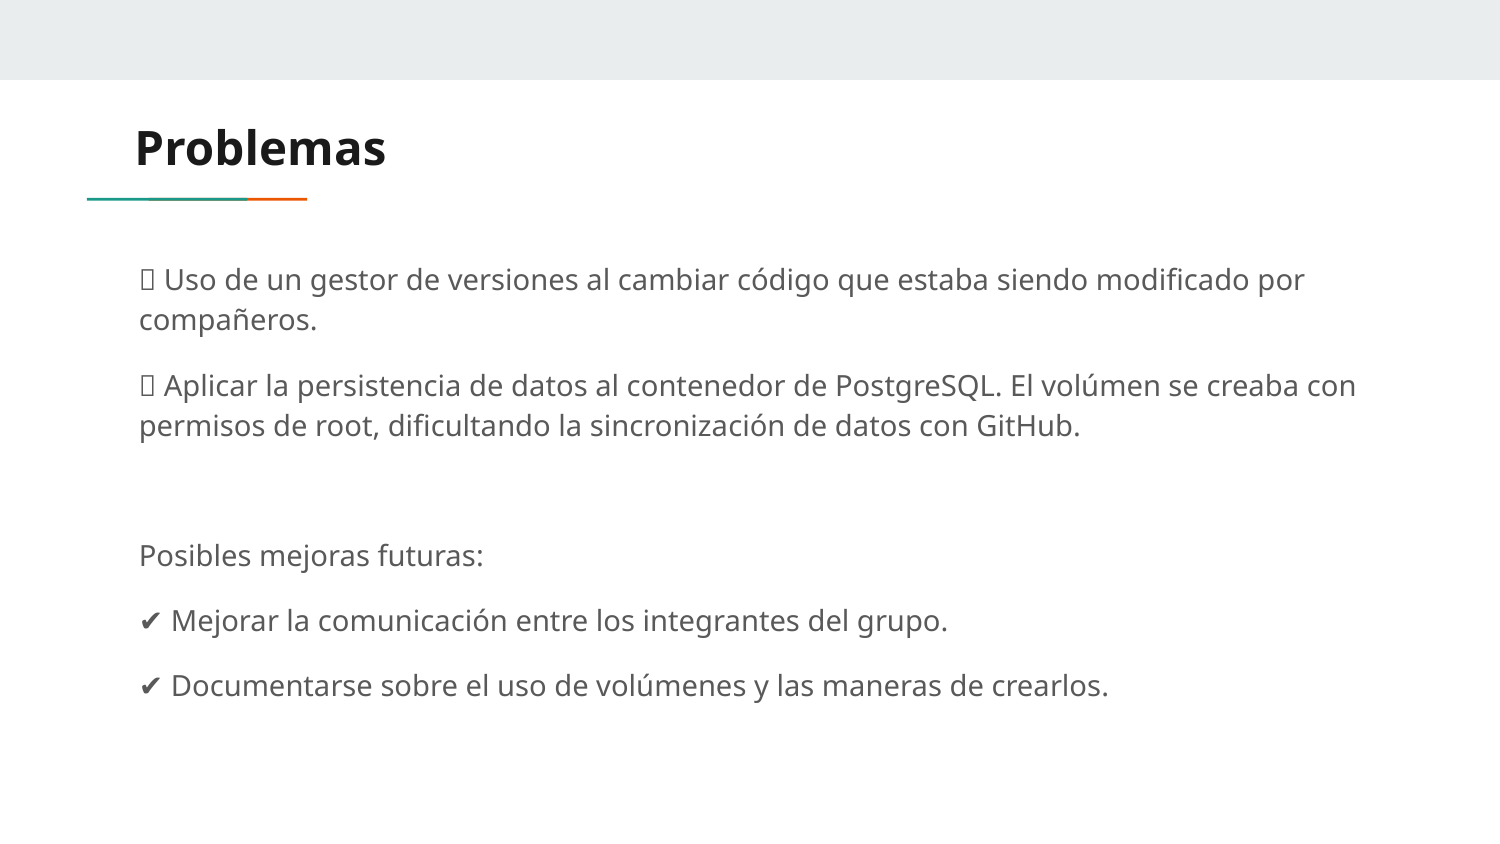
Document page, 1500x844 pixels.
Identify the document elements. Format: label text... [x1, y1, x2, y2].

list 🔴 Uso de un gestor de versiones al cambiar código que estaba siendo modificado por compañeros. 🔴 Aplicar la persistencia de datos al contenedor de PostgreSQL. El volúmen se creaba con permisos de root, dificultando la sincronización de datos con GitHub. Posibles mejoras futuras: ✔️ Mejorar la comunicación entre los integrantes del grupo. ✔️ Documentarse sobre el uso de volúmenes y las maneras de crearlos. [123, 181, 1386, 553]
title Problemas [119, 102, 1381, 191]
